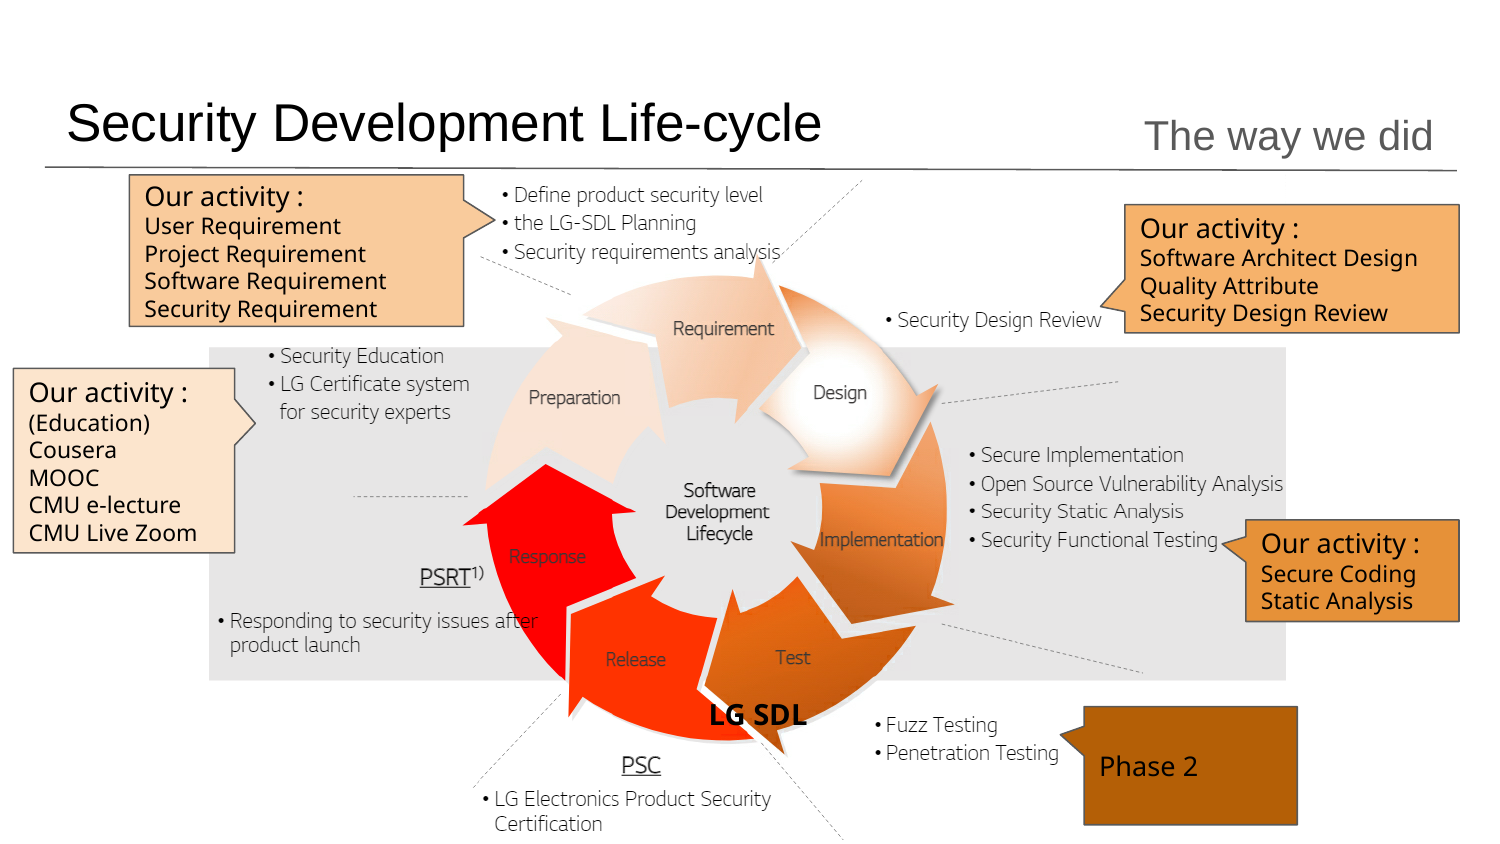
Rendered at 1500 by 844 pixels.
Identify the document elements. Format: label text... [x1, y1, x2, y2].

text_box Our activity : Secure Coding Static Analysis [1290, 519, 1460, 622]
text_box Our activity : (Education) Cousera MOOC CMU e-lecture CMU Live Zoom [13, 368, 203, 553]
picture [208, 174, 1287, 844]
text_box Our activity : Software Architect Design Quality Attribute Security Design Review [1290, 204, 1460, 333]
text_box The way we did [918, 94, 1449, 175]
text_box Phase 2 [1290, 706, 1298, 825]
title Security Development Life-cycle [51, 72, 1449, 167]
text_box Our activity : User Requirement Project Requirement Software Requirement Security Requirement [129, 174, 207, 327]
